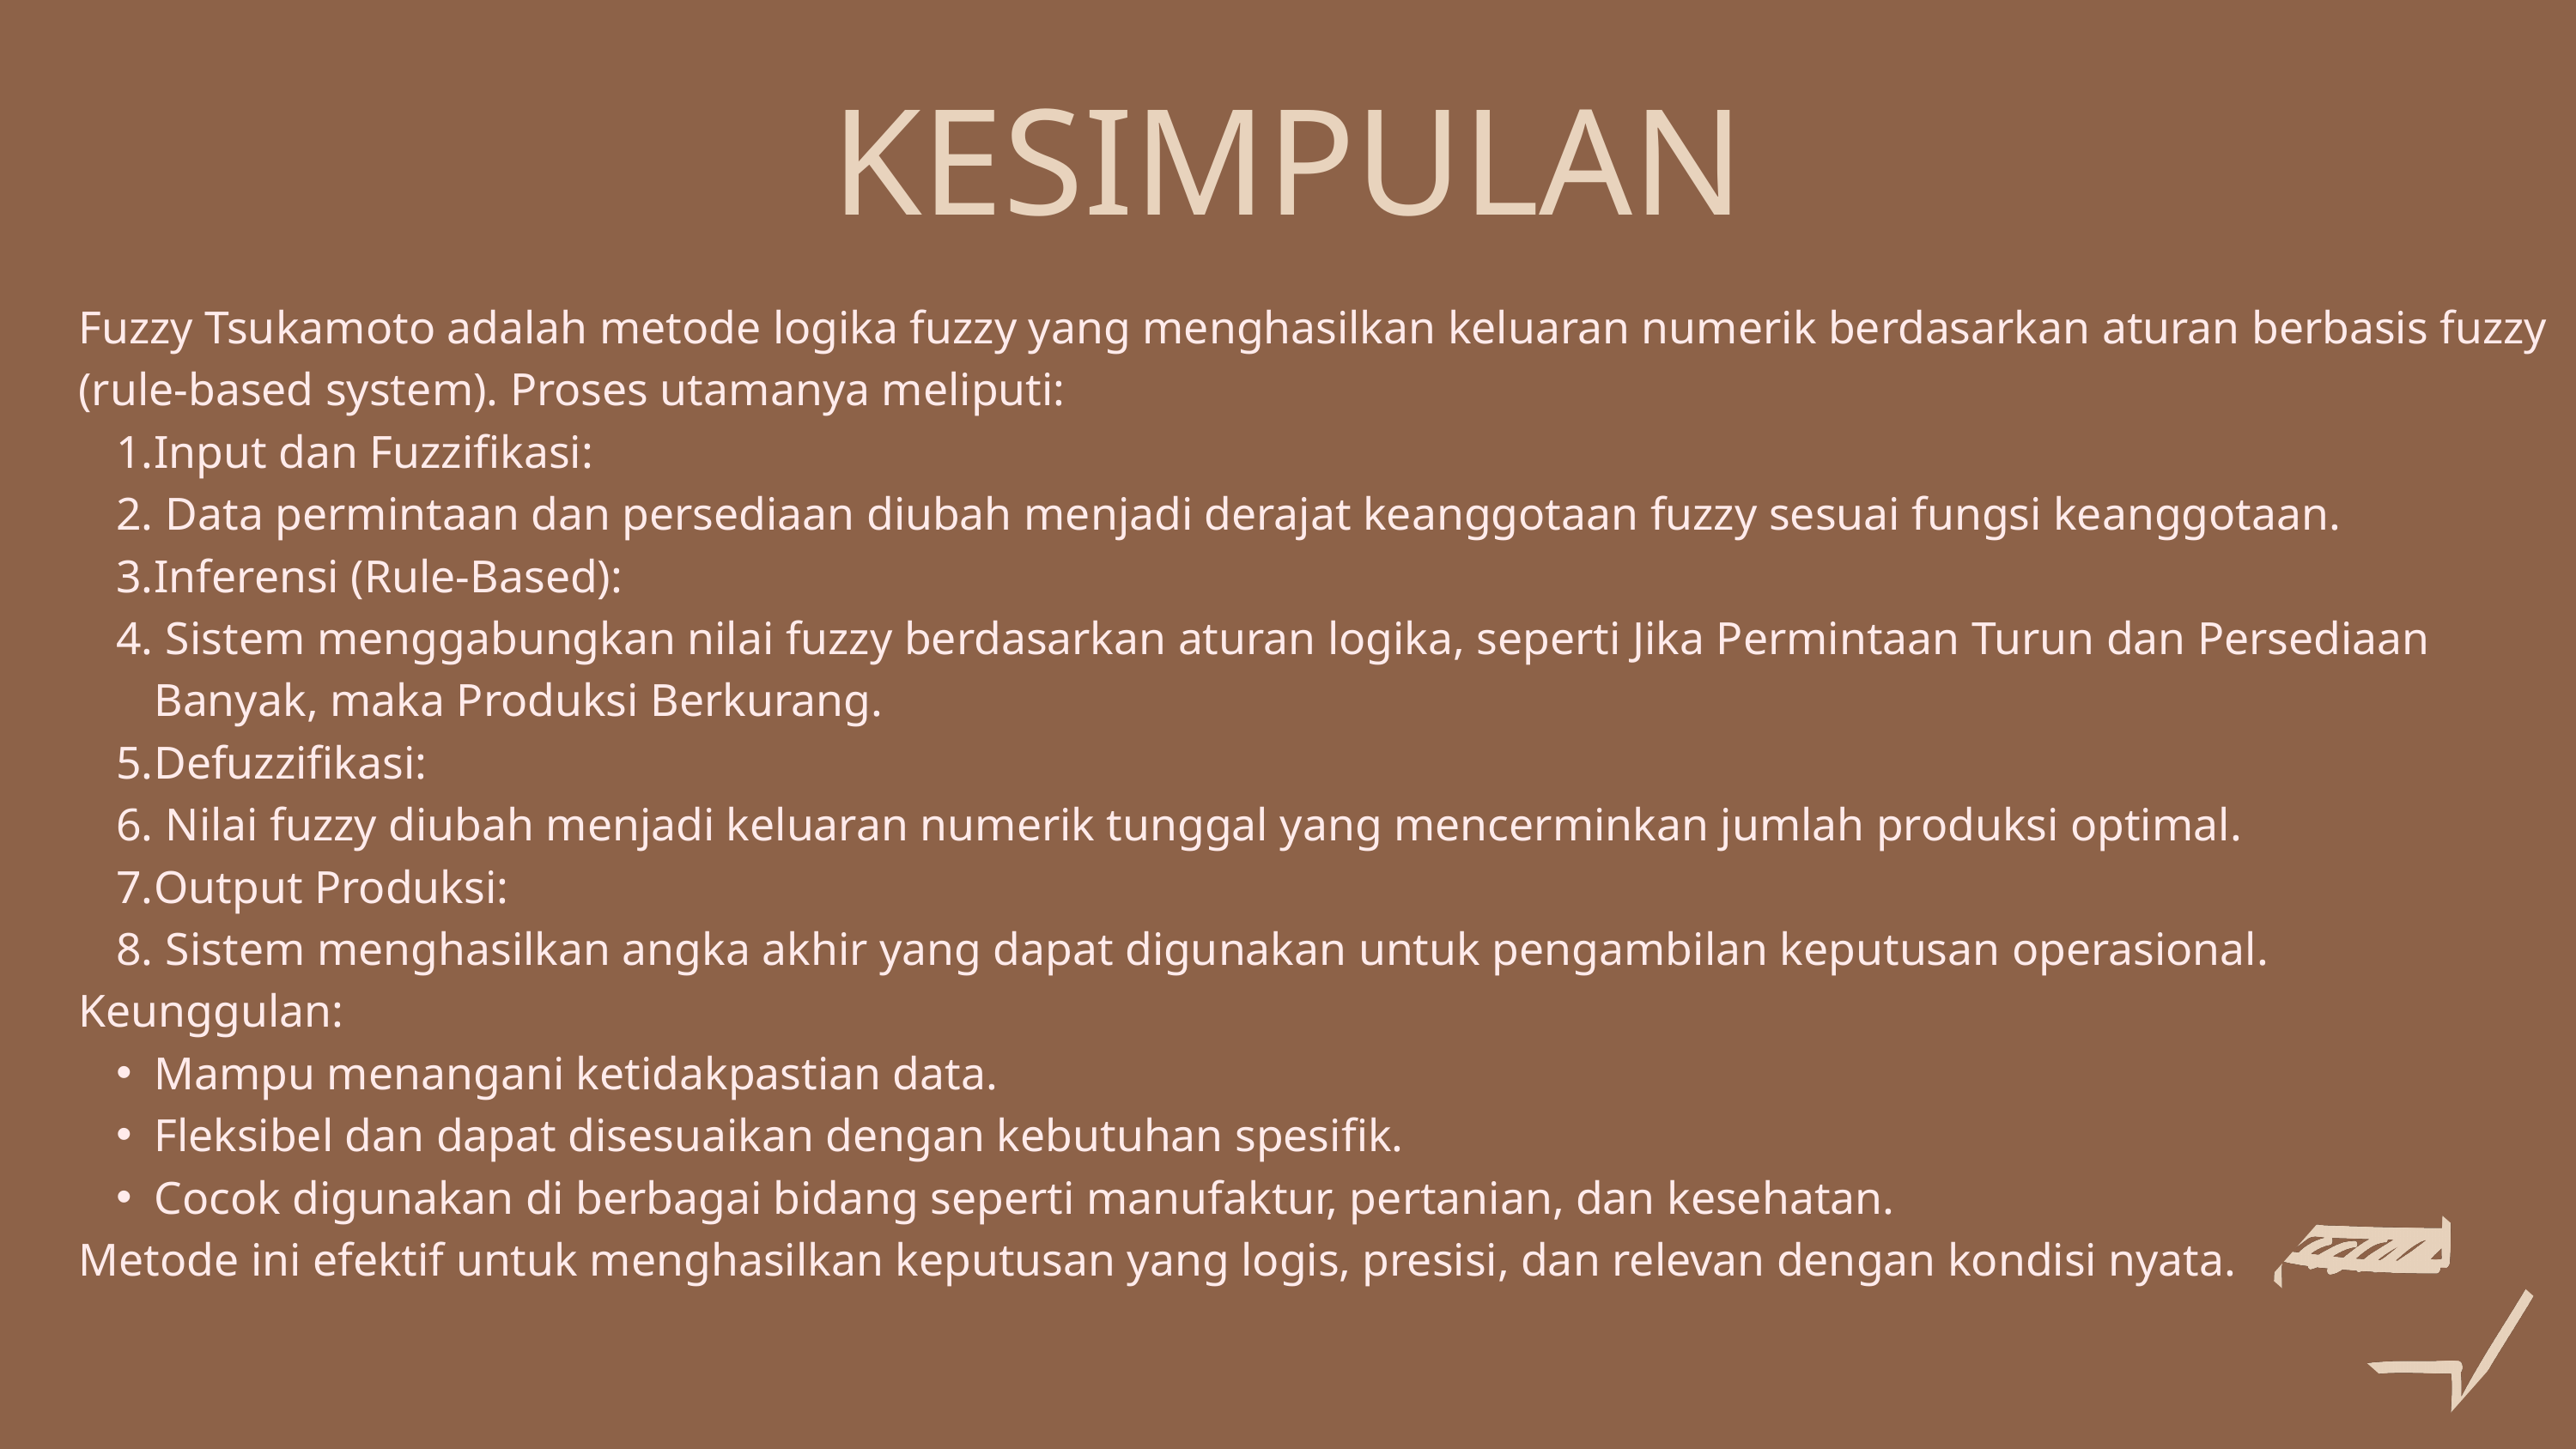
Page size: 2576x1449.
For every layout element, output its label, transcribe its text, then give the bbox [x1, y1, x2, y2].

text_box [2349, 1348, 2508, 1427]
text_box KESIMPULAN [683, 39, 1893, 245]
text_box Fuzzy Tsukamoto adalah metode logika fuzzy yang menghasilkan keluaran numerik berdasarkan aturan berbasis fuzzy (rule-based system). Proses utamanya meliputi: Input dan Fuzzifikasi: Data permintaan dan persediaan diubah menjadi derajat keanggotaan fuzzy sesuai fungsi keanggotaan. Inferensi (Rule-Based): Sistem menggabungkan nilai fuzzy berdasarkan aturan logika, seperti Jika Permintaan Turun dan Persediaan Banyak, maka Produksi Berkurang. Defuzzifikasi: Nilai fuzzy diubah menjadi keluaran numerik tunggal yang mencerminkan jumlah produksi optimal. Output Produksi: Sistem menghasilkan angka akhir yang dapat digunakan untuk pengambilan keputusan operasional. Keunggulan: Mampu menangani ketidakpastian data. Fleksibel dan dapat disesuaikan dengan kebutuhan spesifik. Cocok digunakan di berbagai bidang seperti manufaktur, pertanian, dan kesehatan. Metode ini efektif untuk menghasilkan keputusan yang logis, presisi, dan relevan dengan kondisi nyata. [78, 228, 2576, 1348]
